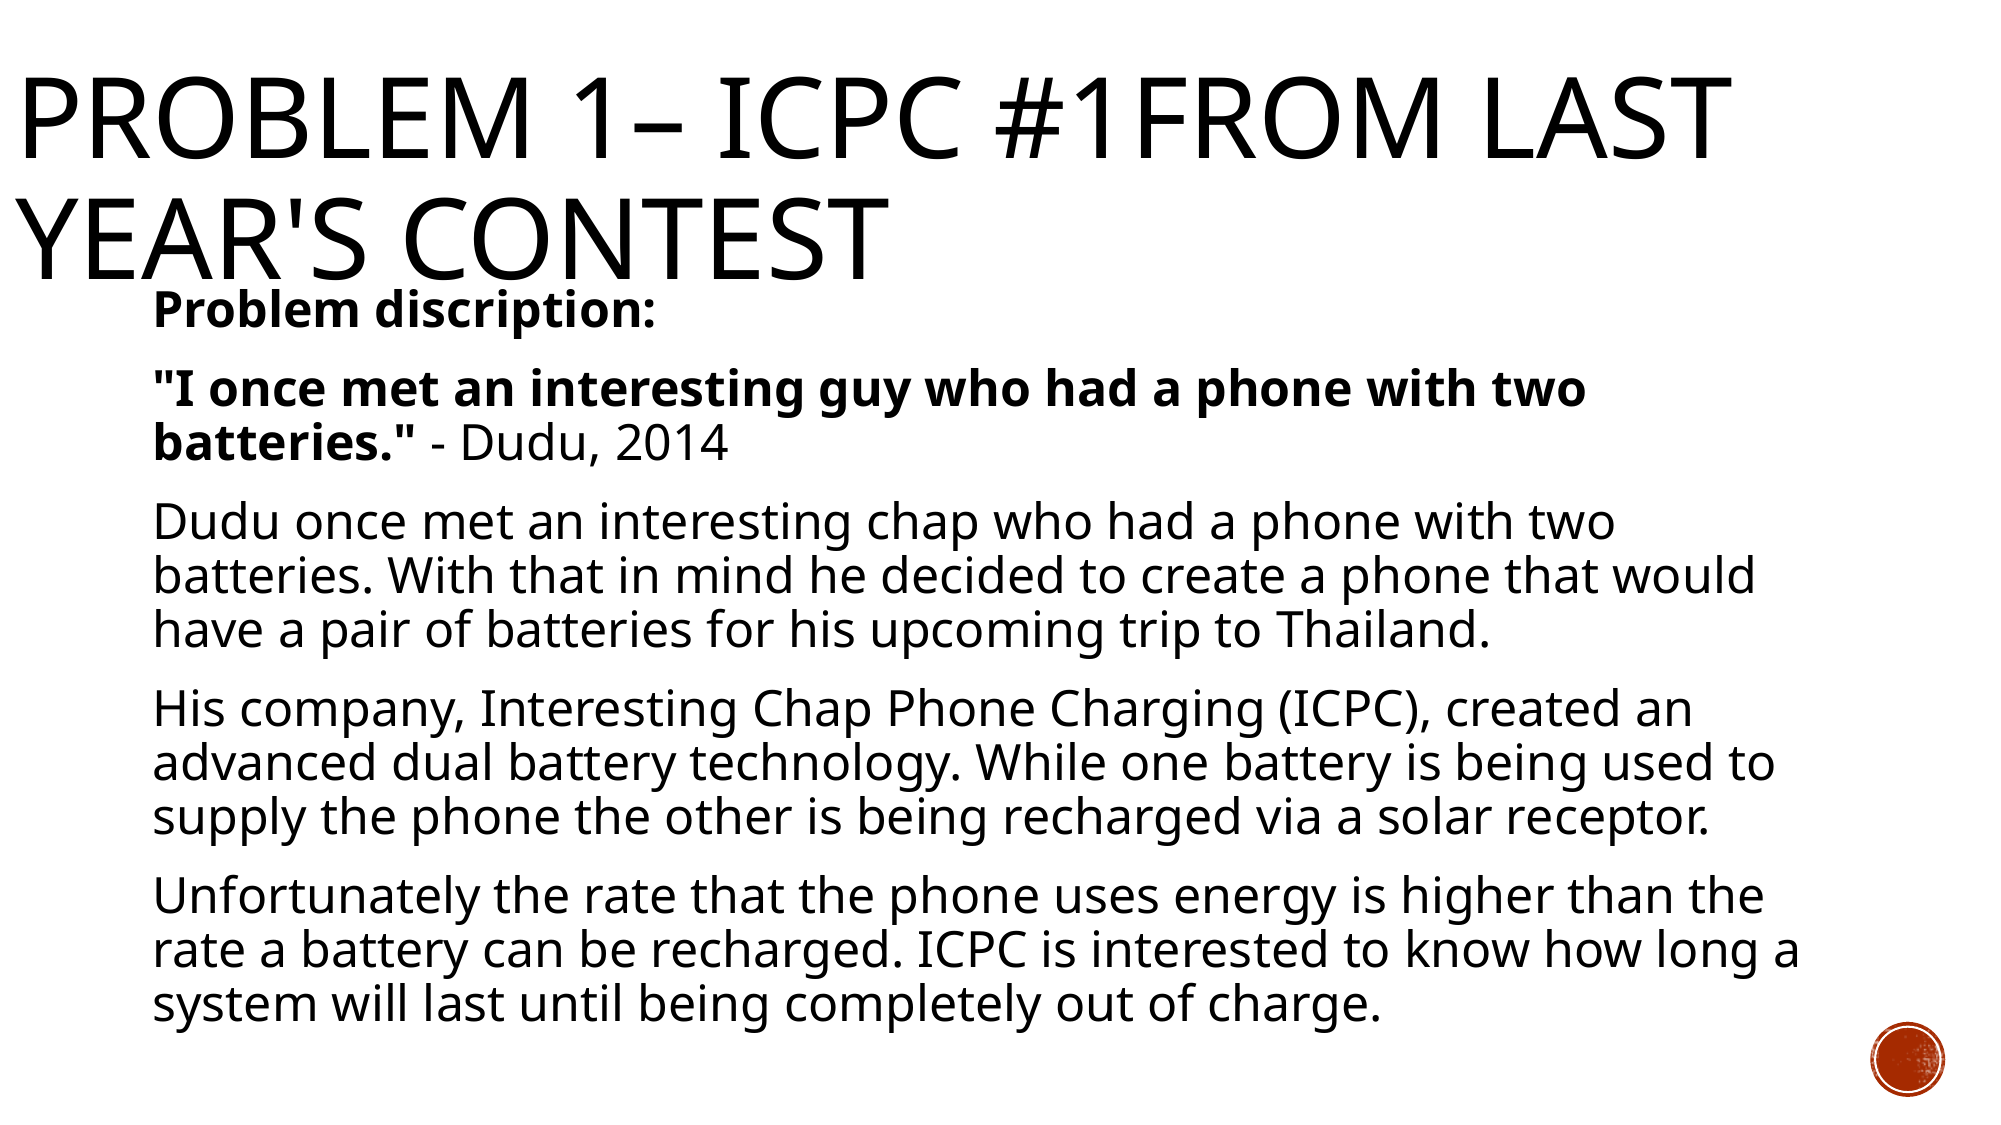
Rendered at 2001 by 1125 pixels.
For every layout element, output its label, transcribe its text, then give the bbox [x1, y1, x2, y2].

title Problem 1– ICPC #1from last year's contest [0, 50, 1972, 315]
list Problem discription: "I once met an interesting guy who had a phone with two batteries." - Dudu, 2014 Dudu once met an interesting chap who had a phone with two batteries. With that in mind he decided to create a phone that would have a pair of batteries for his upcoming trip to Thailand. His company, Interesting Chap Phone Charging (ICPC), created an advanced dual battery technology. While one battery is being used to supply the phone the other is being recharged via a solar receptor. Unfortunately the rate that the phone uses energy is higher than the rate a battery can be recharged. ICPC is interested to know how long a system will last until being completely out of charge. [137, 277, 1863, 992]
